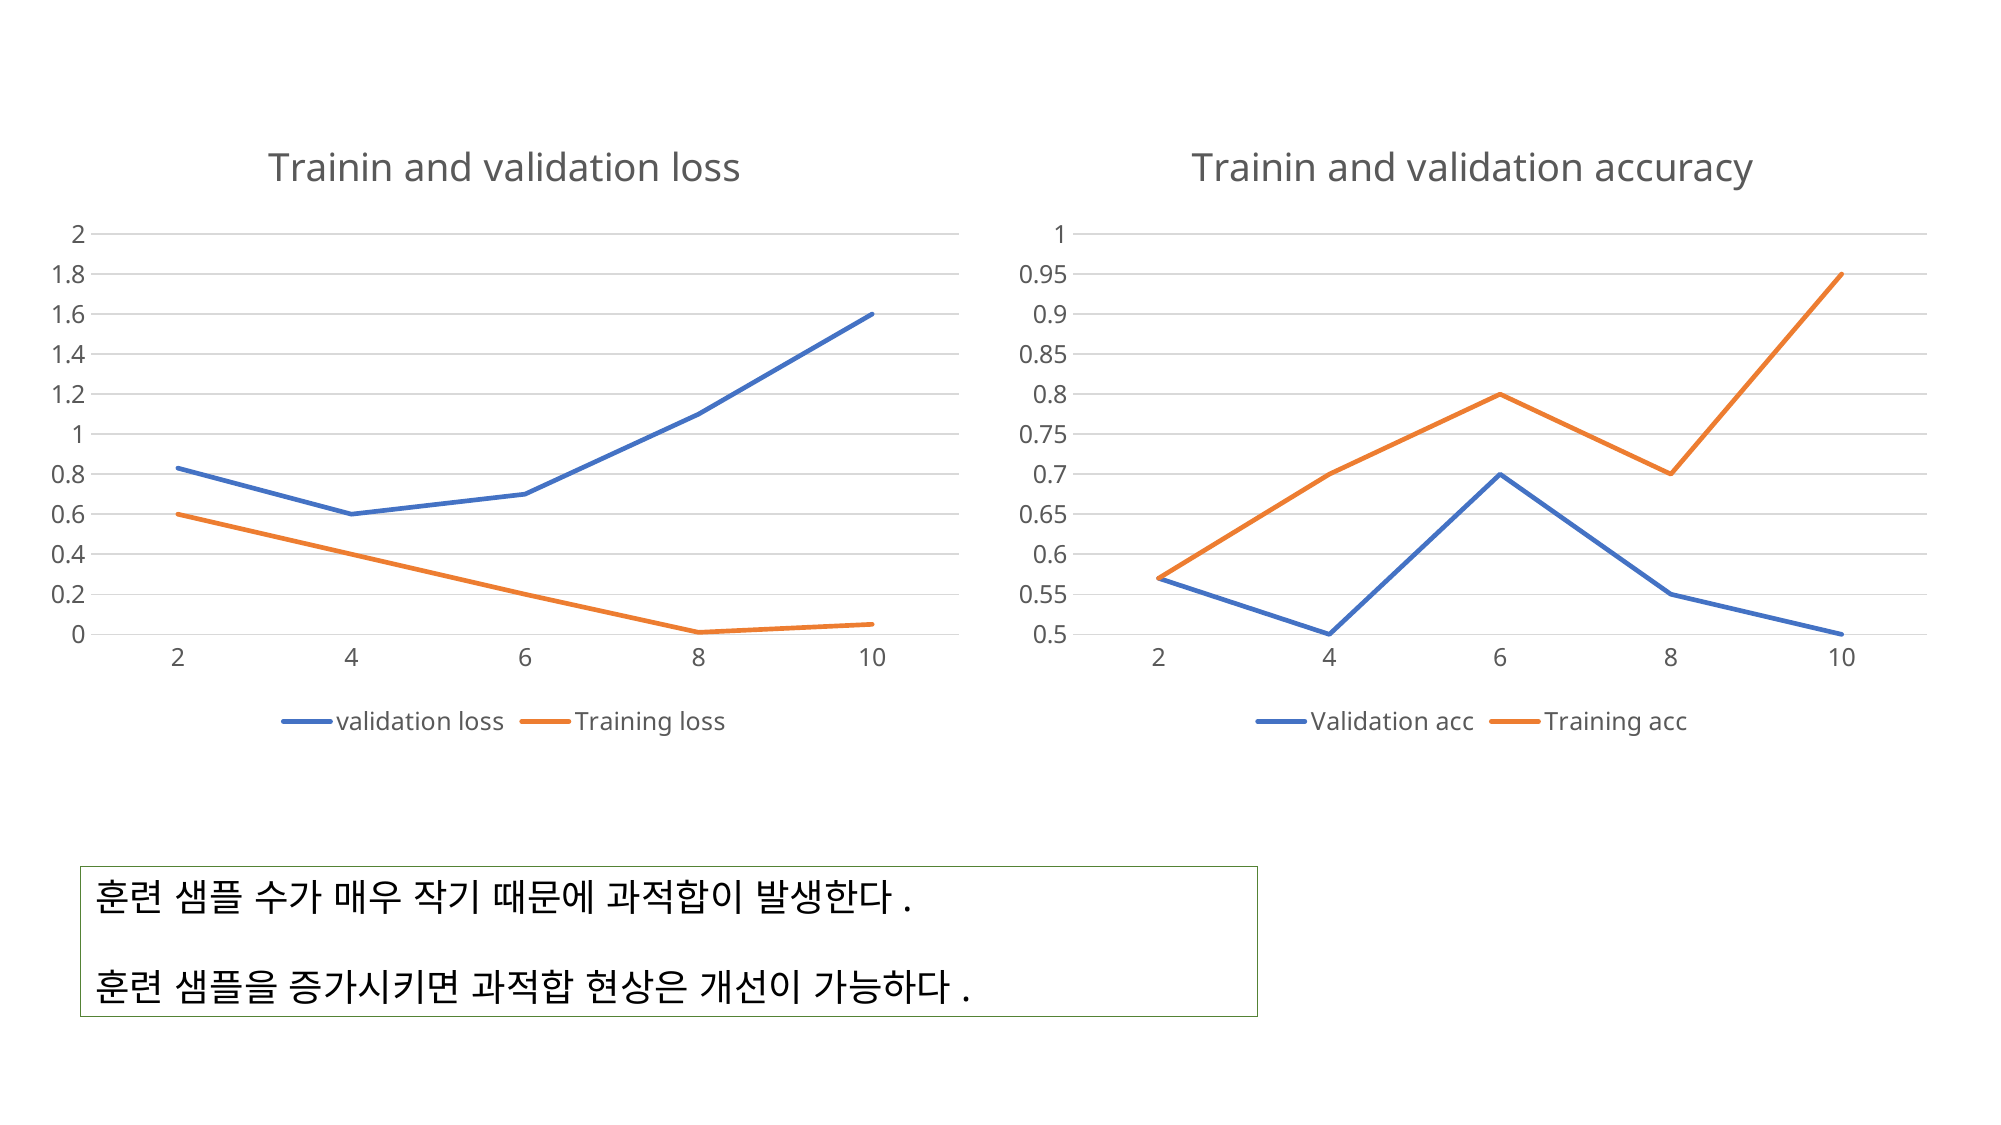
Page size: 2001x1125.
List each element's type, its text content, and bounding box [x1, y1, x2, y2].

text_box 훈련 샘플 수가 매우 작기 때문에 과적합이 발생한다. 훈련 샘플을 증가시키면 과적합 현상은 개선이 가능하다. [80, 866, 1258, 1017]
chart [31, 106, 978, 745]
chart [999, 106, 1946, 745]
